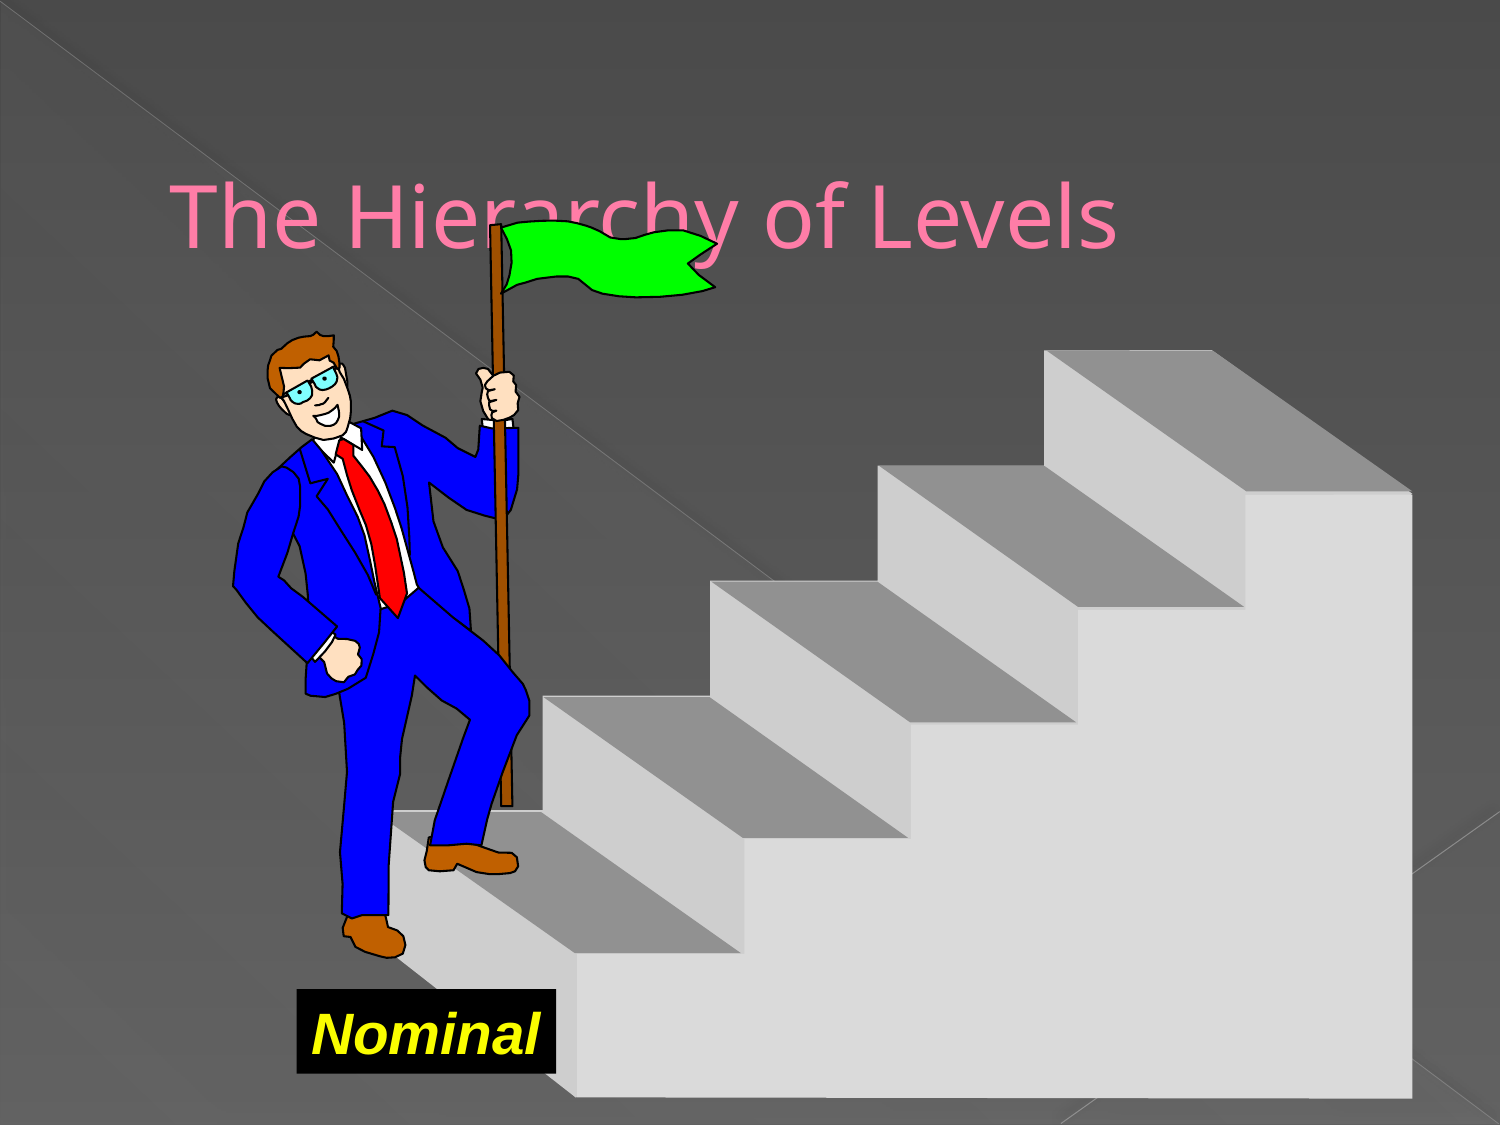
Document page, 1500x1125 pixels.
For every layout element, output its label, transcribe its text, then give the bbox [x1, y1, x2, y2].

title The Hierarchy of Levels [75, 43, 1425, 274]
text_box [374, 349, 1413, 1100]
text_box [232, 220, 718, 959]
text_box Nominal [296, 989, 365, 1074]
